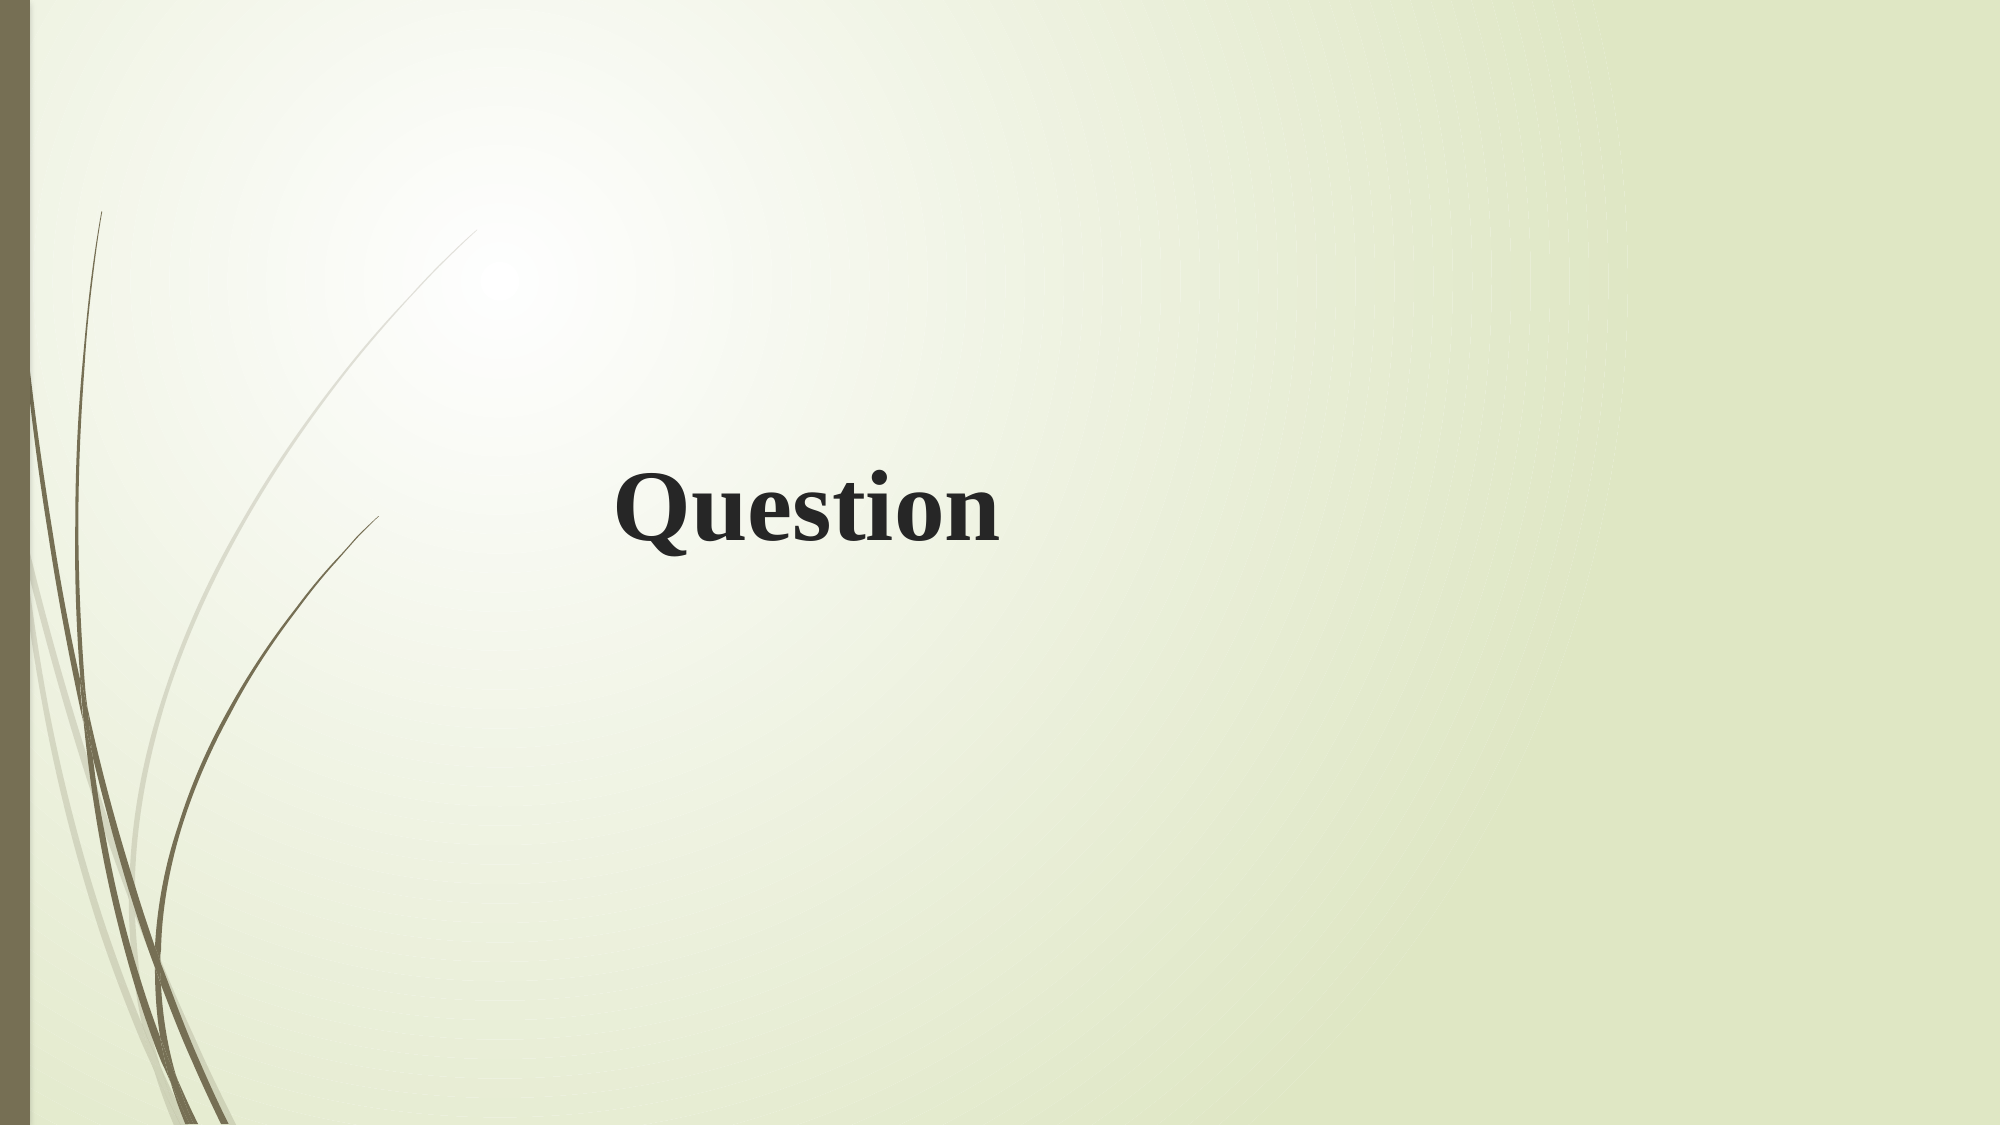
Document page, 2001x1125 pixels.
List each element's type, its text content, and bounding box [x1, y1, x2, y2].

title Question [597, 431, 1664, 569]
